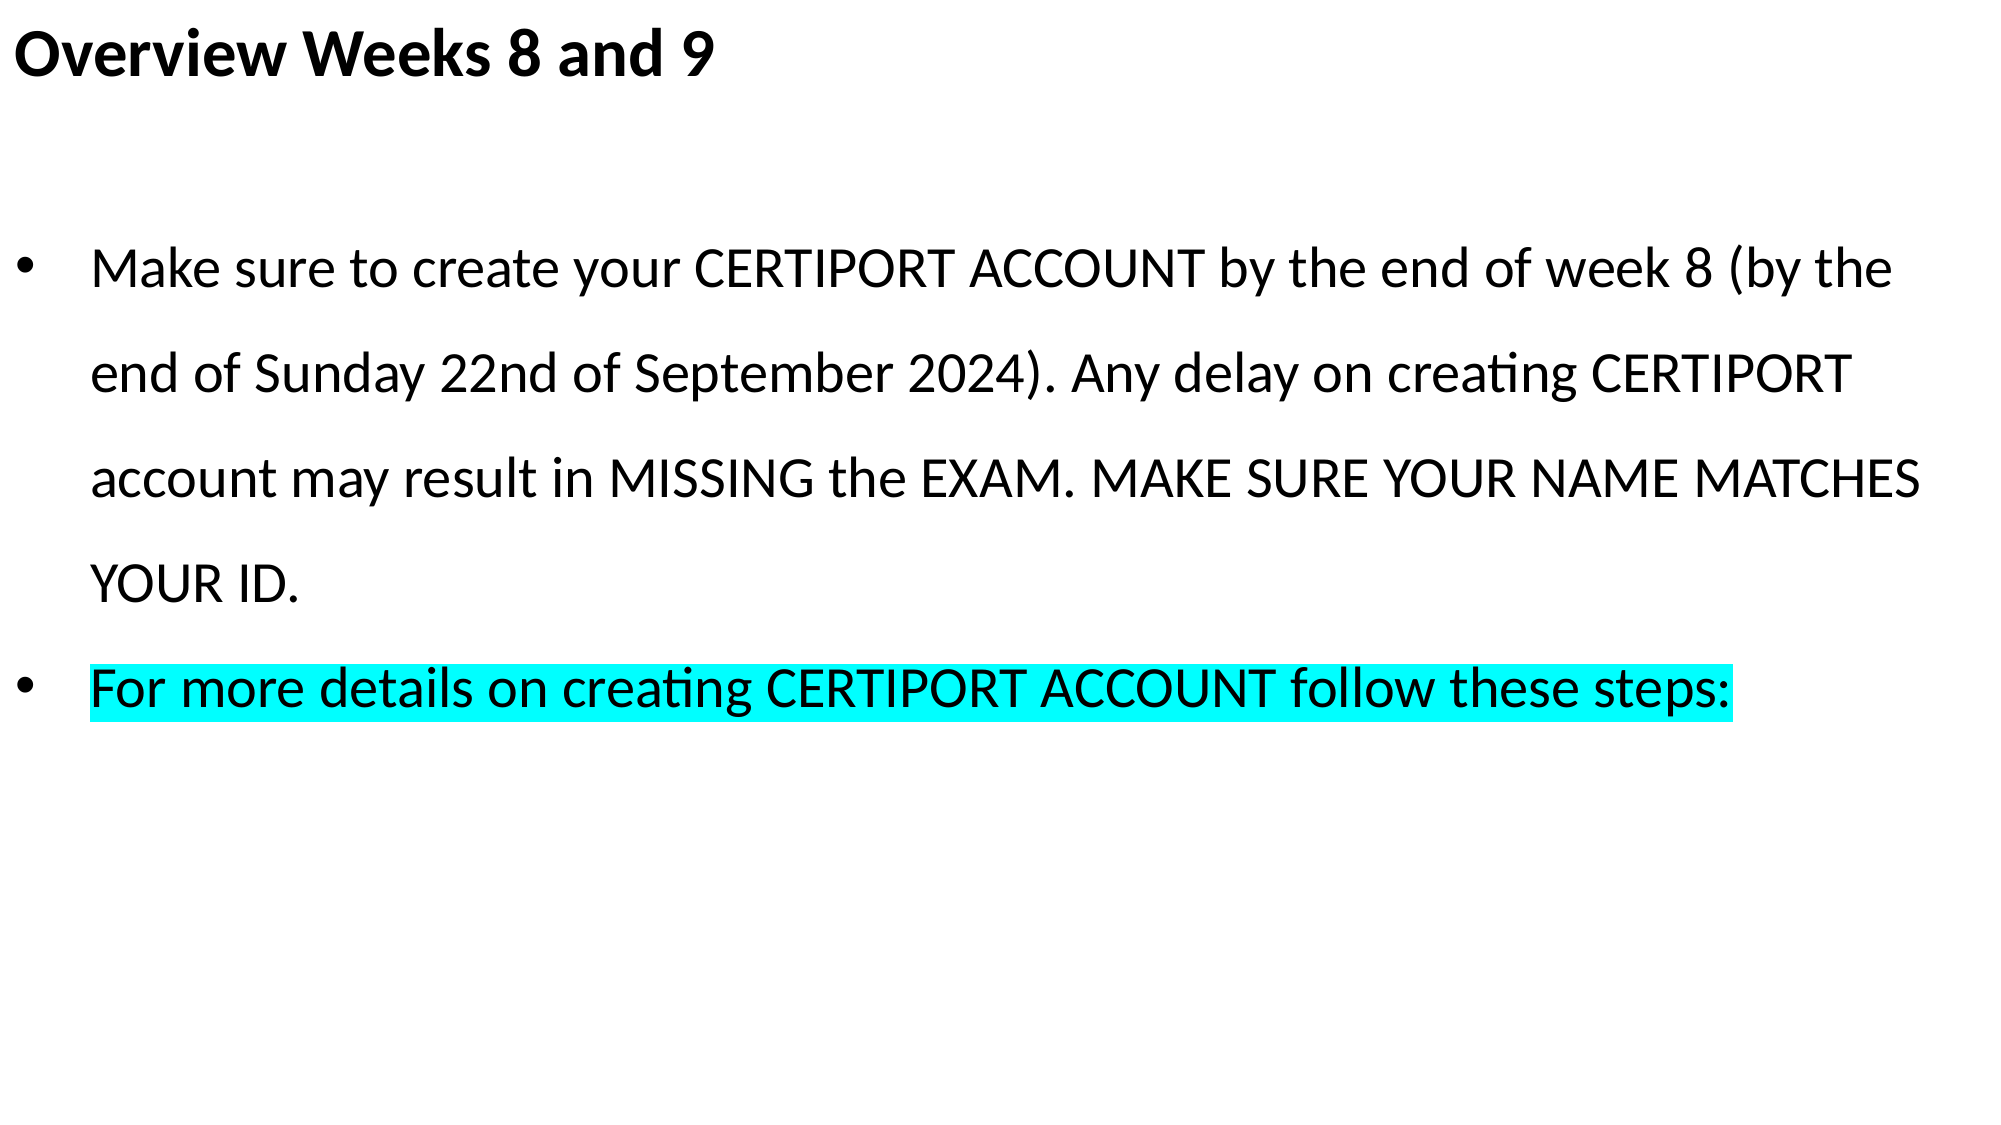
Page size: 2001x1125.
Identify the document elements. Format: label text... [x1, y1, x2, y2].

text_box Overview Weeks 8 and 9 [0, 0, 759, 98]
text_box Make sure to create your CERTIPORT ACCOUNT by the end of week 8 (by the end of Sunday 22nd of September 2024). Any delay on creating CERTIPORT account may result in MISSING the EXAM. MAKE SURE YOUR NAME MATCHES YOUR ID. For more details on creating CERTIPORT ACCOUNT follow these steps: [0, 186, 2000, 727]
